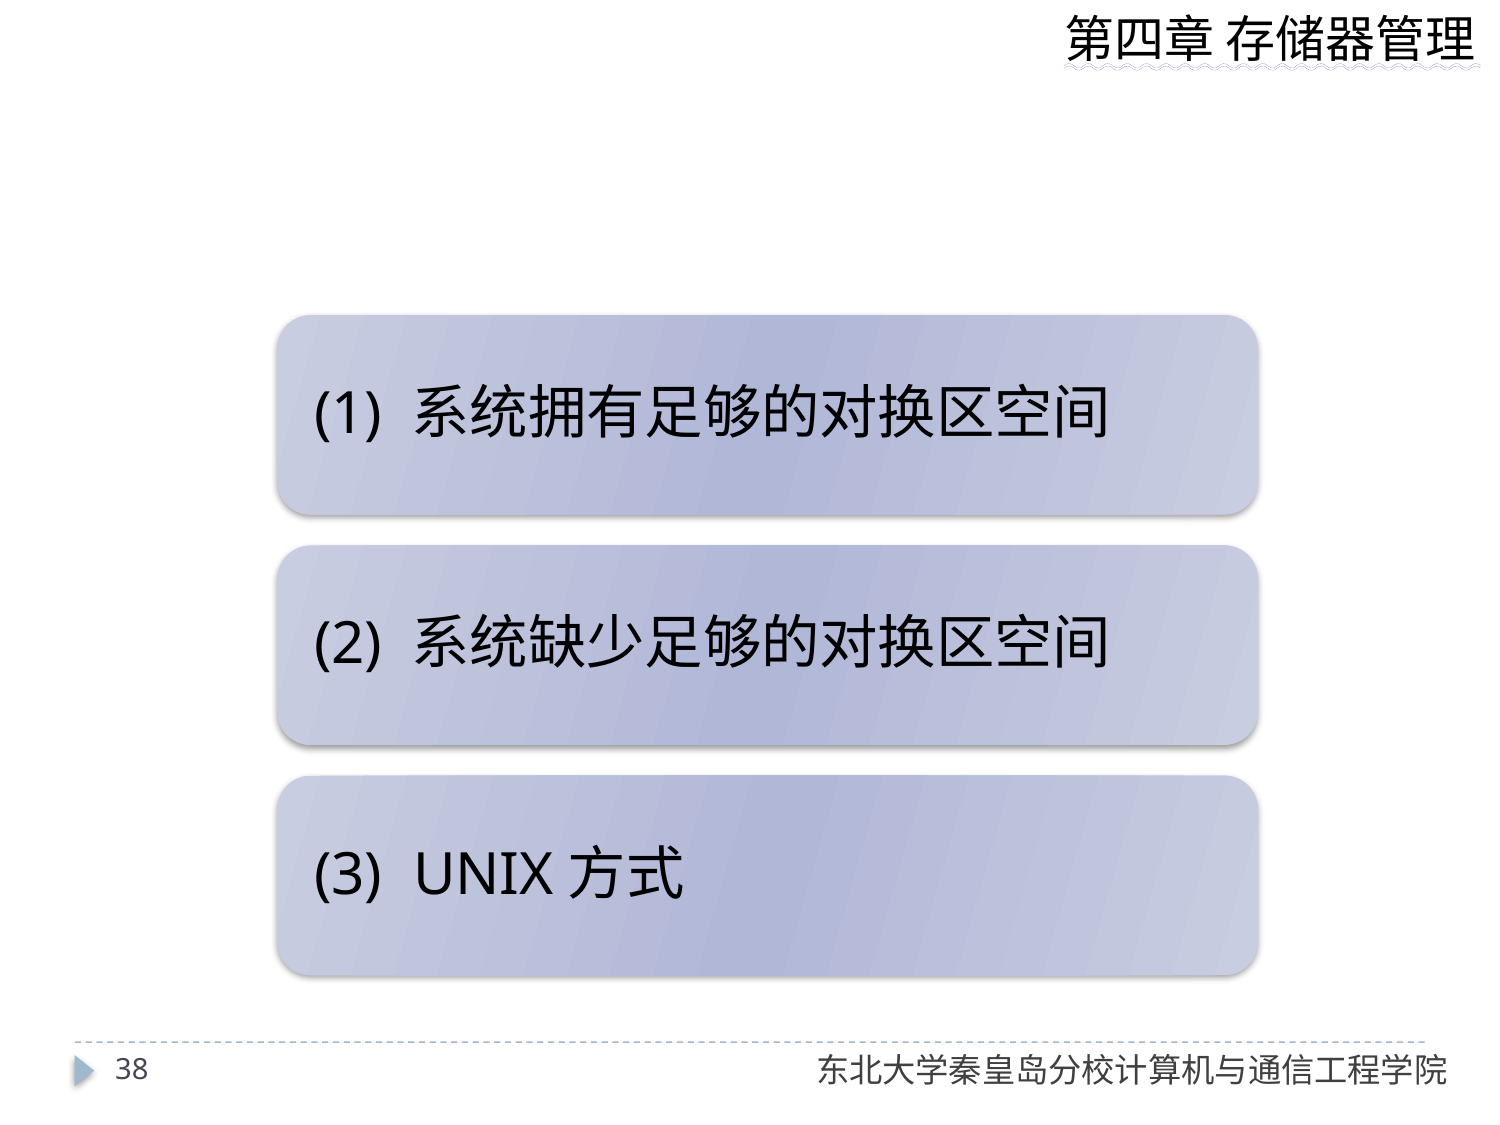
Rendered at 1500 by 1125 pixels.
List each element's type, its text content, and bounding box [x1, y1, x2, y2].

slide_number 38 [100, 1042, 426, 1103]
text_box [277, 243, 1259, 1048]
